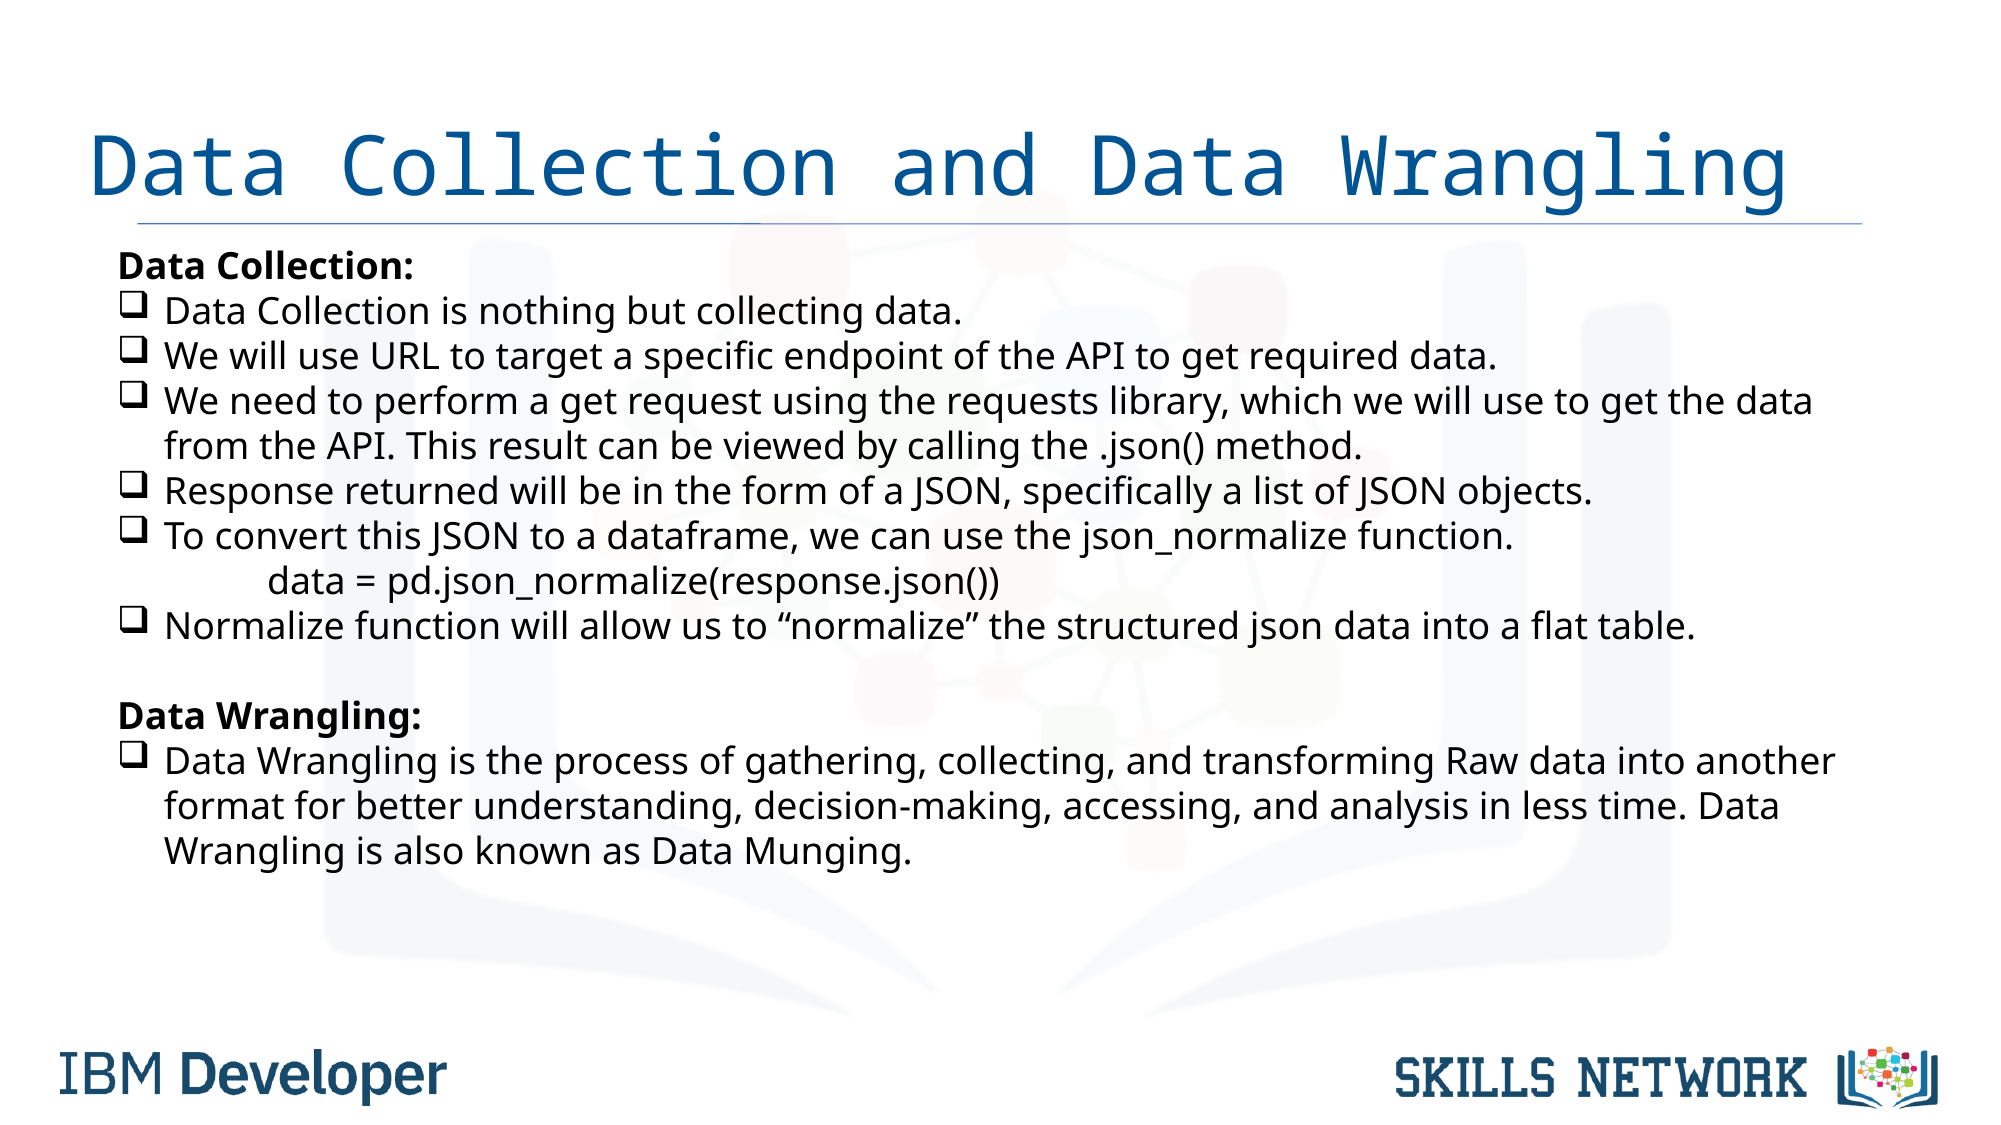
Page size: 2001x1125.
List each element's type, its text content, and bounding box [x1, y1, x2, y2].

picture [55, 1045, 459, 1108]
title Data Collection and Data Wrangling [74, 59, 1863, 278]
picture [1390, 1045, 1945, 1111]
text_box Data Collection: Data Collection is nothing but collecting data. We will use URL to target a specific endpoint of the API to get required data. We need to perform a get request using the requests library, which we will use to get the data from the API. This result can be viewed by calling the .json() method. Response returned will be in the form of a JSON, specifically a list of JSON objects. To convert this JSON to a dataframe, we can use the json_normalize function. data = pd.json_normalize(response.json()) Normalize function will allow us to “normalize” the structured json data into a flat table. Data Wrangling: Data Wrangling is the process of gathering, collecting, and transforming Raw data into another format for better understanding, decision-making, accessing, and analysis in less time. Data Wrangling is also known as Data Munging. [102, 234, 1921, 1048]
